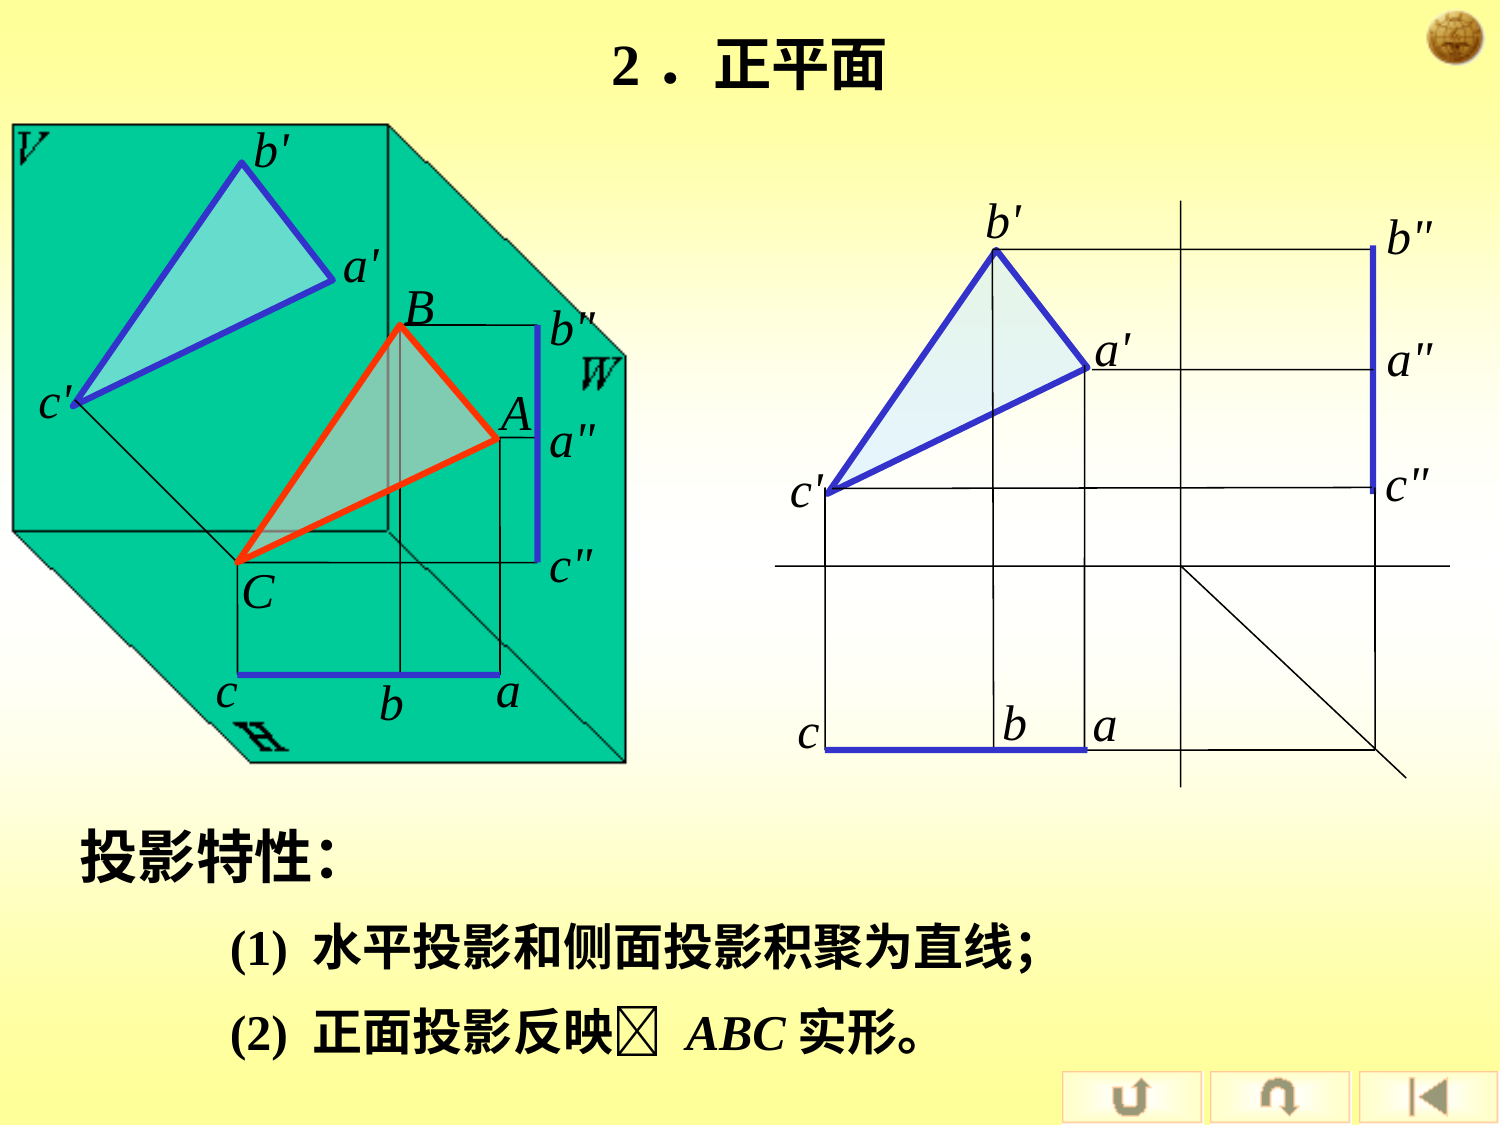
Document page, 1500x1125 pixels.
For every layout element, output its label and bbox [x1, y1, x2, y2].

text_box [774, 181, 1468, 788]
text_box [23, 110, 699, 738]
picture [0, 0, 1500, 1125]
